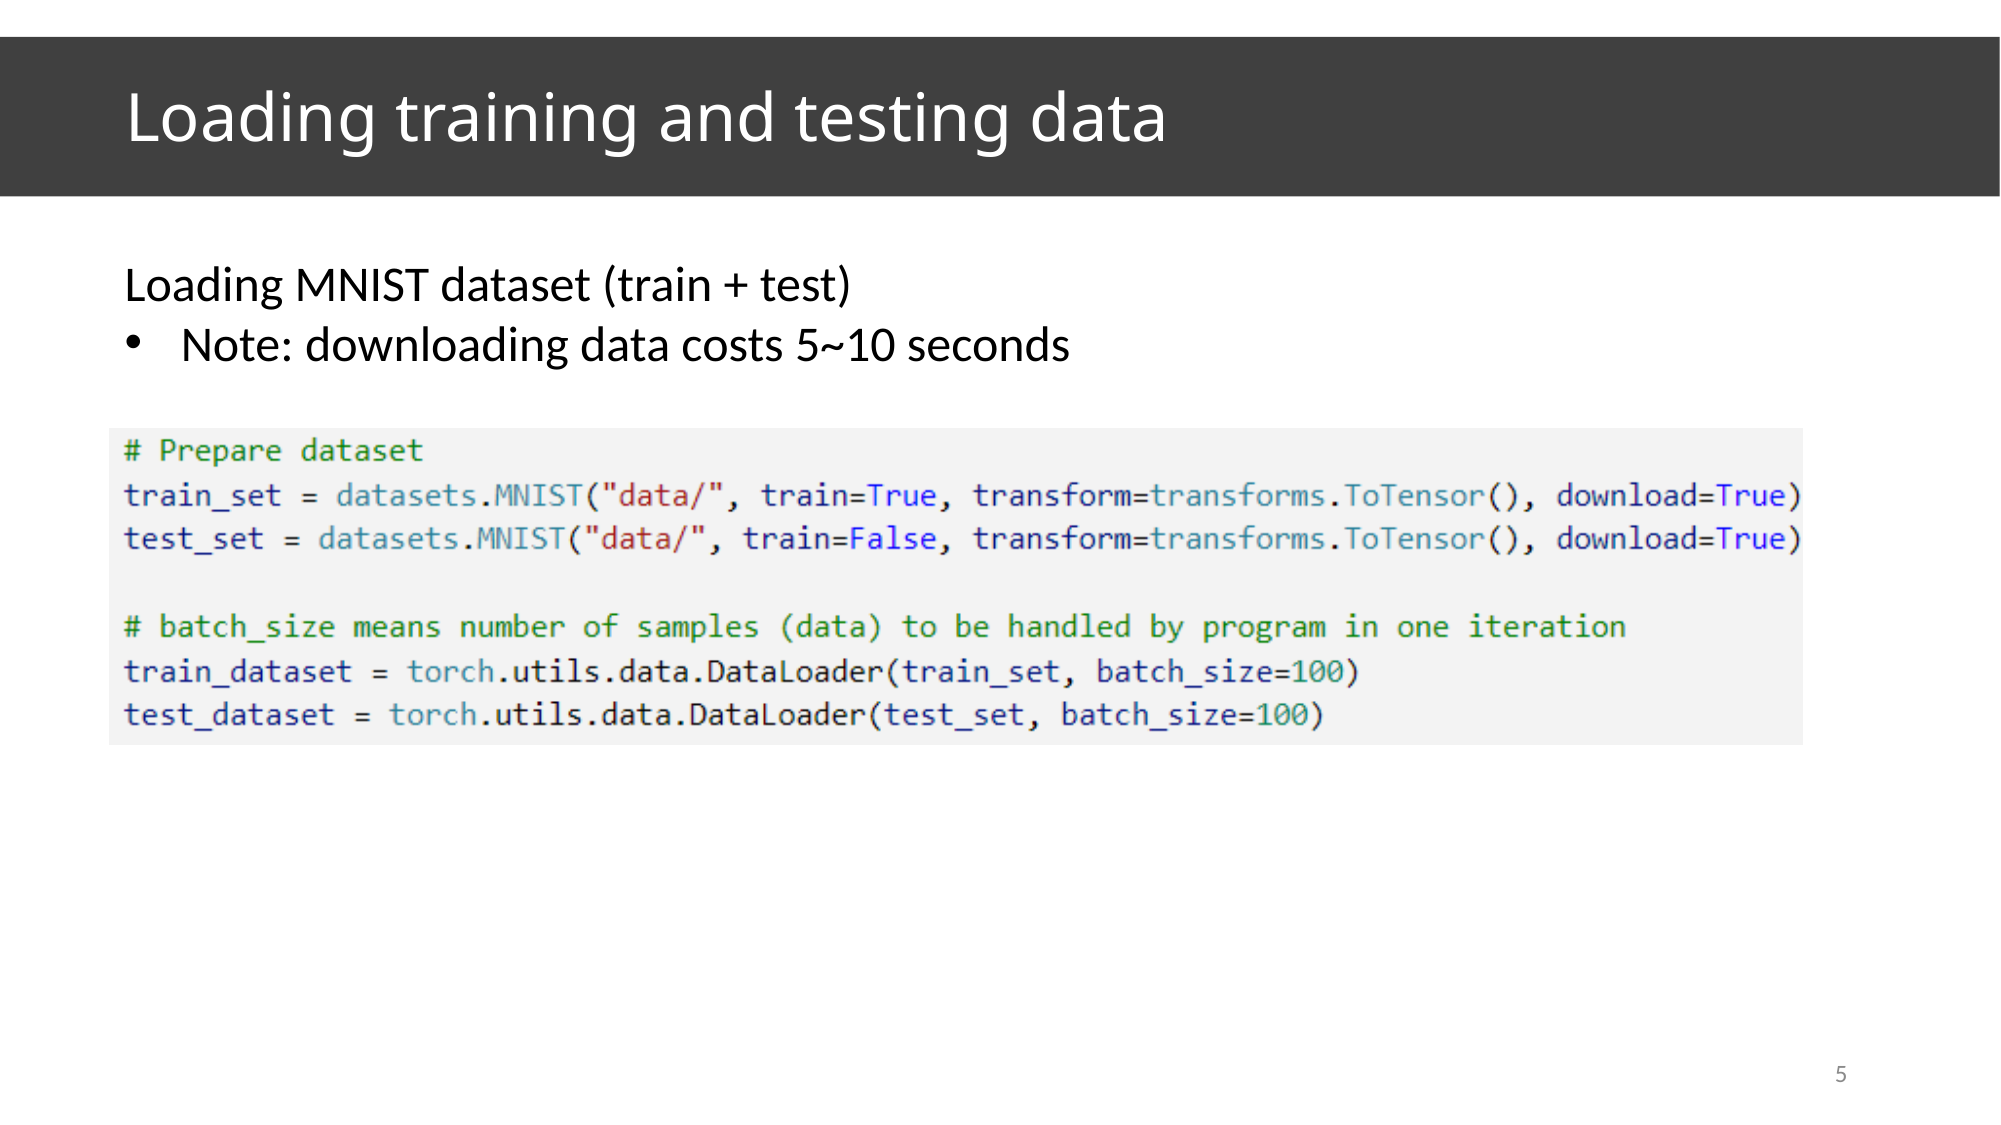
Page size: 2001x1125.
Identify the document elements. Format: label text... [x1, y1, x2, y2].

text_box [0, 36, 2000, 197]
slide_number 5 [1412, 1042, 1863, 1103]
picture [109, 428, 1803, 745]
text_box Loading MNIST dataset (train + test) Note: downloading data costs 5~10 seconds [109, 244, 1936, 380]
title Loading training and testing data [109, 63, 1891, 178]
